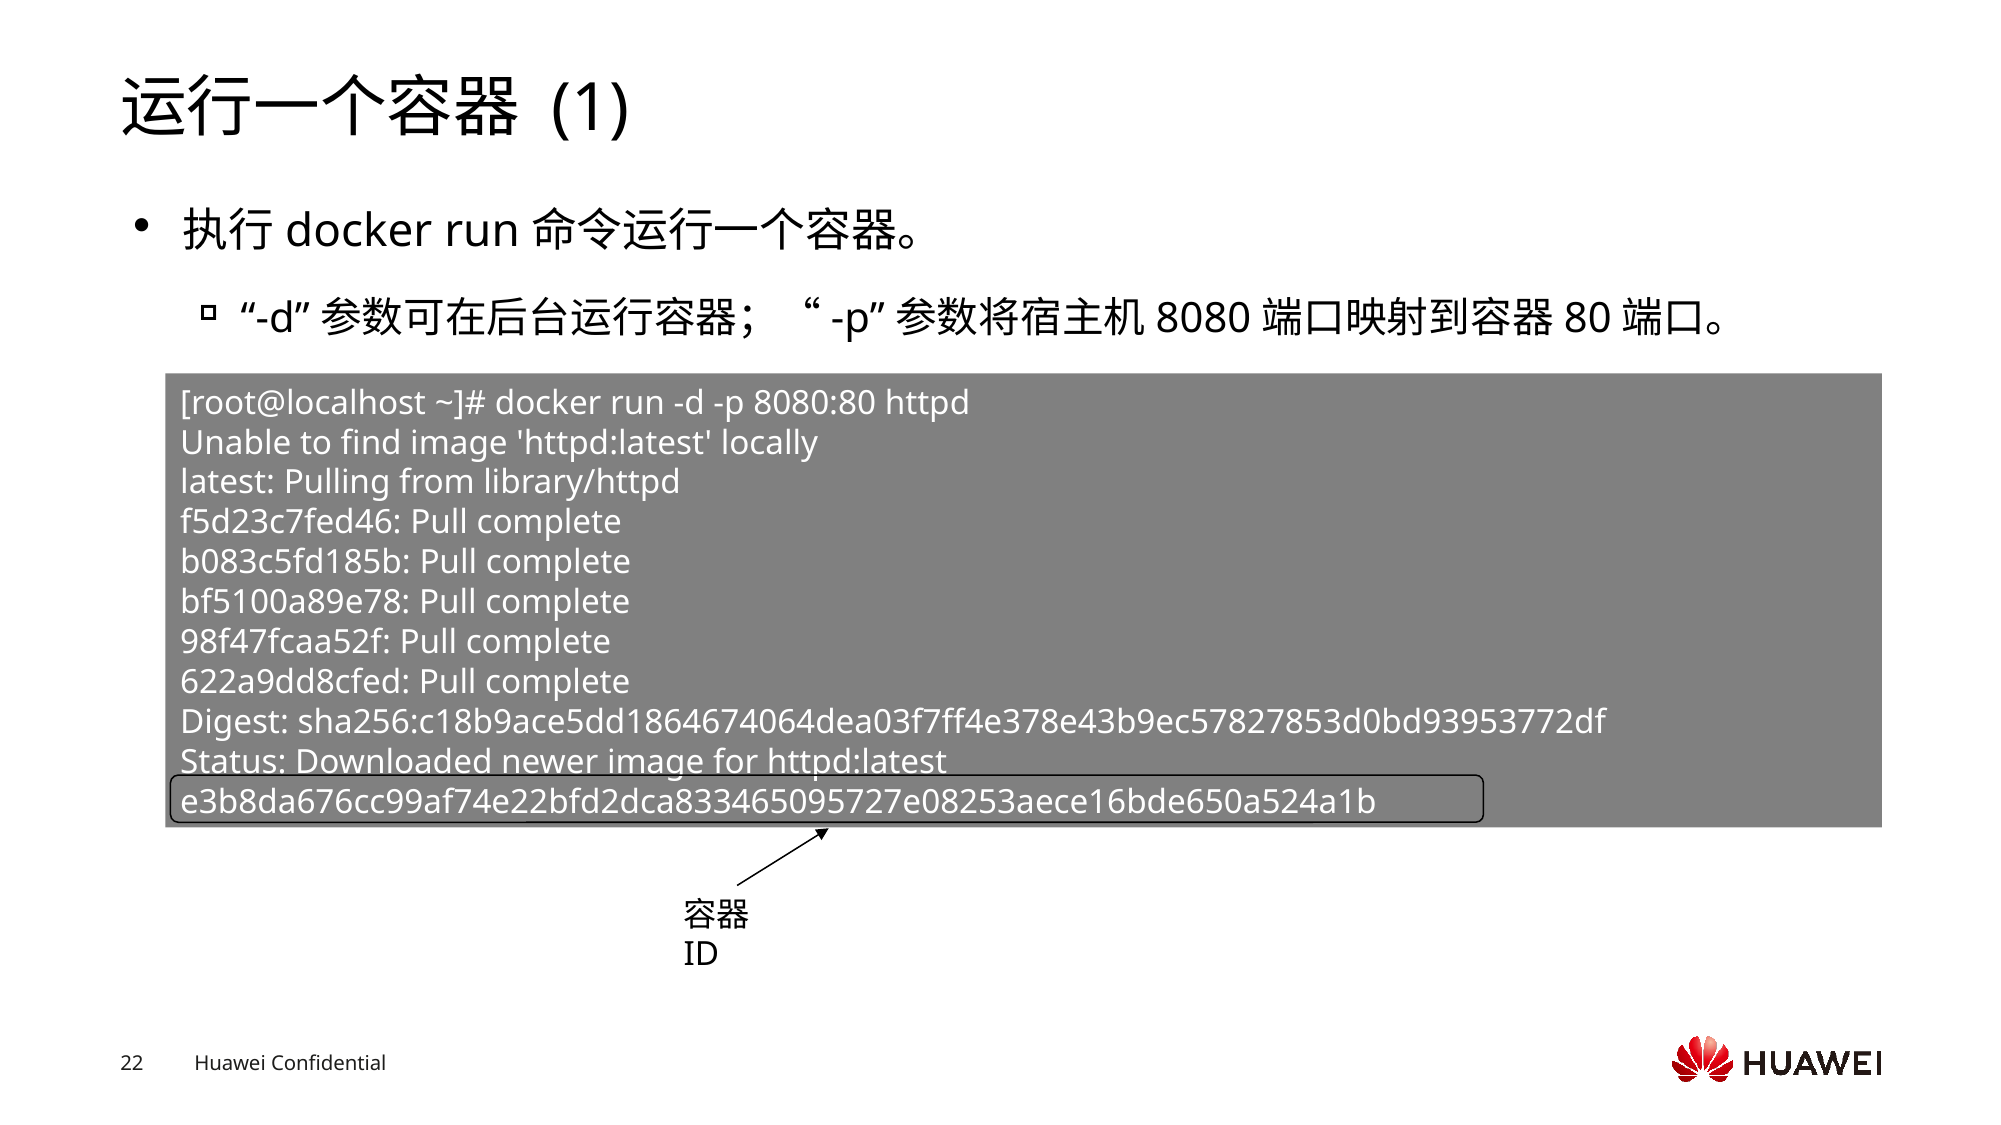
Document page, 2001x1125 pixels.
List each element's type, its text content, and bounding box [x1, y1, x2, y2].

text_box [737, 828, 829, 905]
text_box 容器ID [669, 885, 805, 980]
list 执行docker run命令运行一个容器。 “-d”参数可在后台运行容器；“-p”参数将宿主机8080端口映射到容器80端口。 [119, 171, 1881, 973]
text_box [170, 775, 1484, 823]
picture [1672, 1036, 1881, 1082]
text_box [root@localhost ~]# docker run -d -p 8080:80 httpd Unable to find image 'httpd:latest' locally latest: Pulling from library/httpd f5d23c7fed46: Pull complete b083c5fd185b: Pull complete bf5100a89e78: Pull complete 98f47fcaa52f: Pull complete 622a9dd8cfed: Pull complete Digest: sha256:c18b9ace5dd1864674064dea03f7ff4e378e43b9ec57827853d0bd93953772df Status: Downloaded newer image for httpd:latest e3b8da676cc99af74e22bfd2dca833465095727e08253aece16bde650a524a1b [165, 373, 1882, 828]
title 运行一个容器 (1) [120, 73, 1880, 154]
